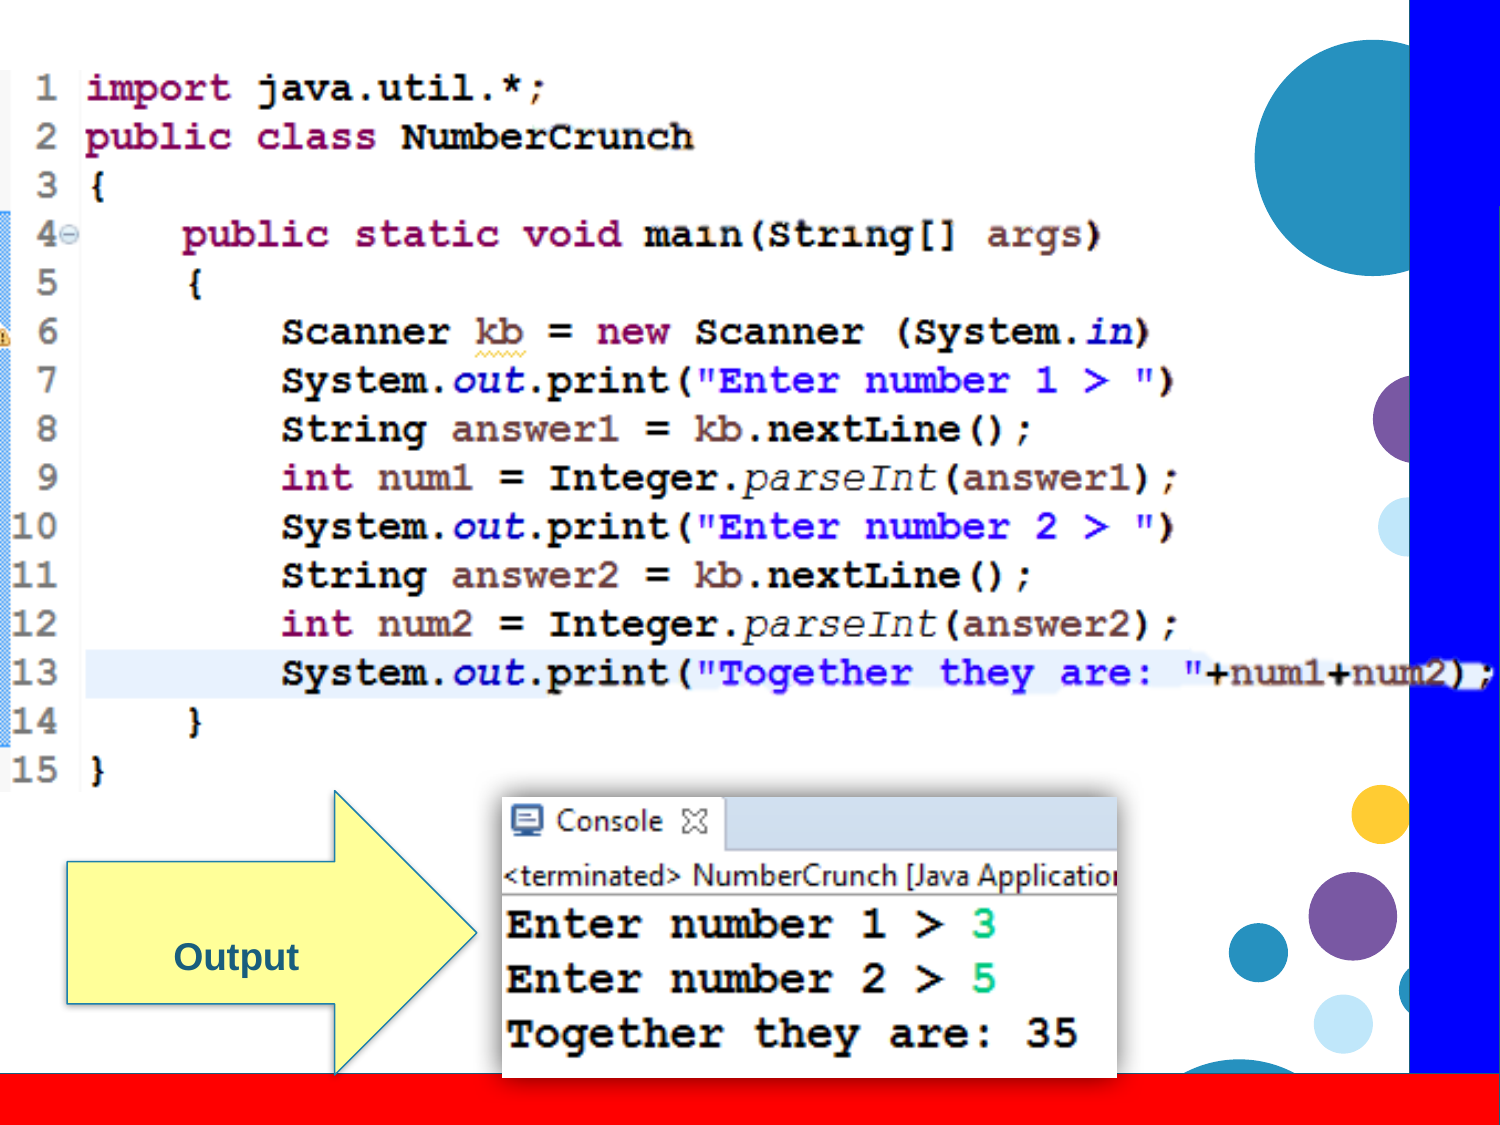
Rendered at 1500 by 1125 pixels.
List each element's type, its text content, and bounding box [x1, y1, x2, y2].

picture [501, 797, 1117, 1078]
text_box Output [66, 800, 478, 1076]
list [0, 70, 1500, 792]
